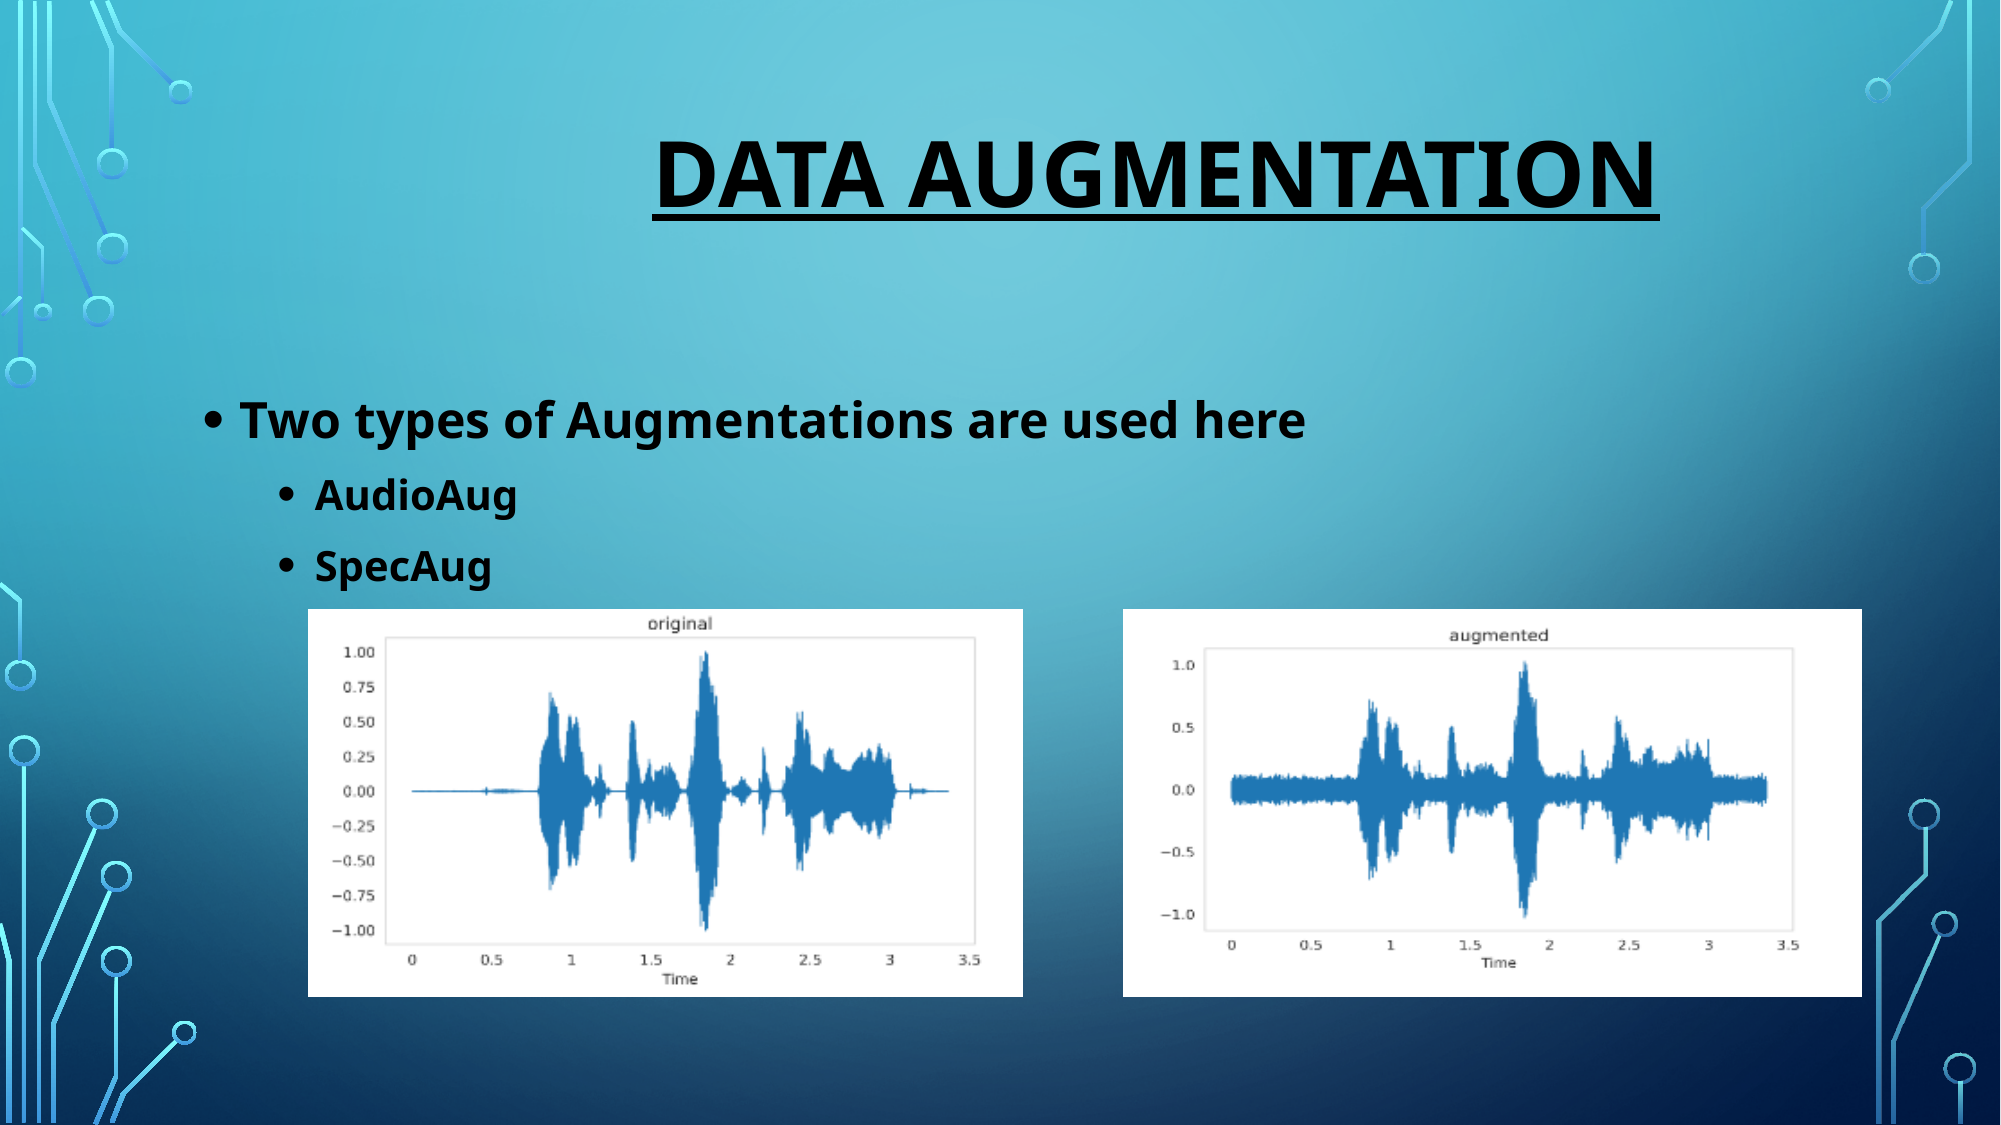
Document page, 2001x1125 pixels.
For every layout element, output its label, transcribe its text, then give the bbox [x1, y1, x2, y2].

picture [307, 609, 1023, 997]
title Data Augmentation [187, 101, 1813, 344]
picture [1123, 609, 1863, 997]
list Two types of Augmentations are used here AudioAug SpecAug [187, 369, 1813, 950]
